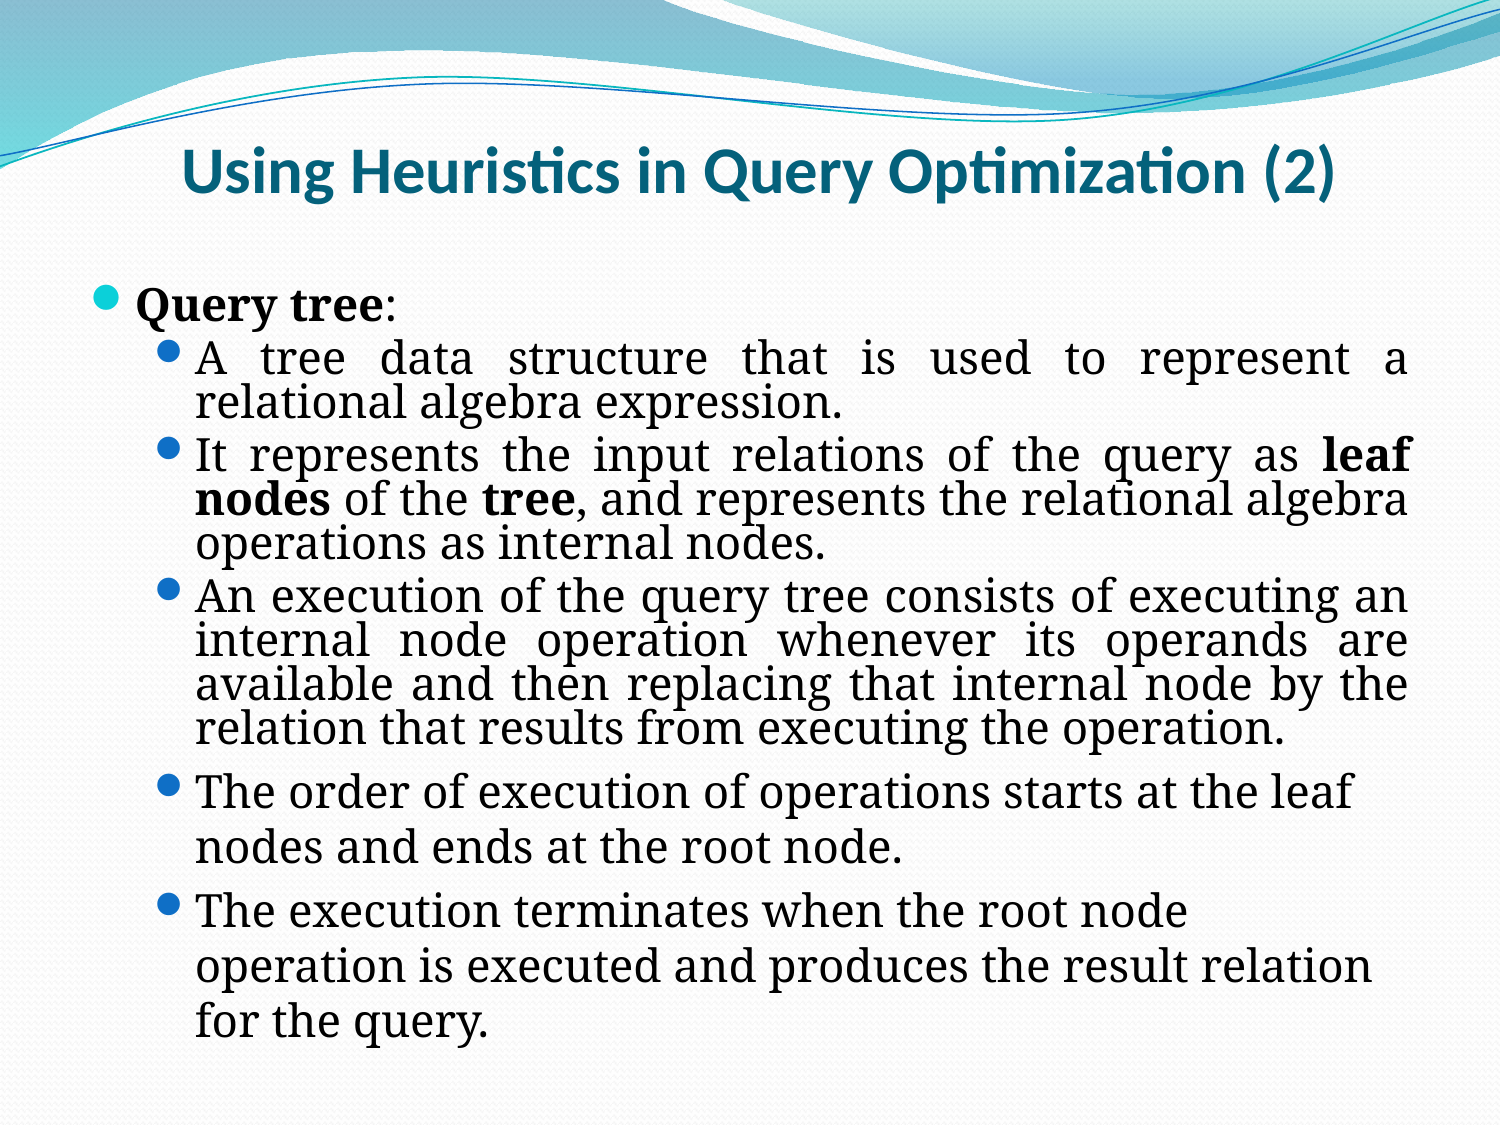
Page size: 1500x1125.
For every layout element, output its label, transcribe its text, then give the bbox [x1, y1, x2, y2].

list Query tree: A tree data structure that is used to represent a relational algebra expression. It represents the input relations of the query as leaf nodes of the tree, and represents the relational algebra operations as internal nodes. An execution of the query tree consists of executing an internal node operation whenever its operands are available and then replacing that internal node by the relation that results from executing the operation. The order of execution of operations starts at the leaf nodes and ends at the root node. The execution terminates when the root node operation is executed and produces the result relation for the query. [75, 278, 1425, 1125]
title Using Heuristics in Query Optimization (2) [85, 19, 1436, 207]
